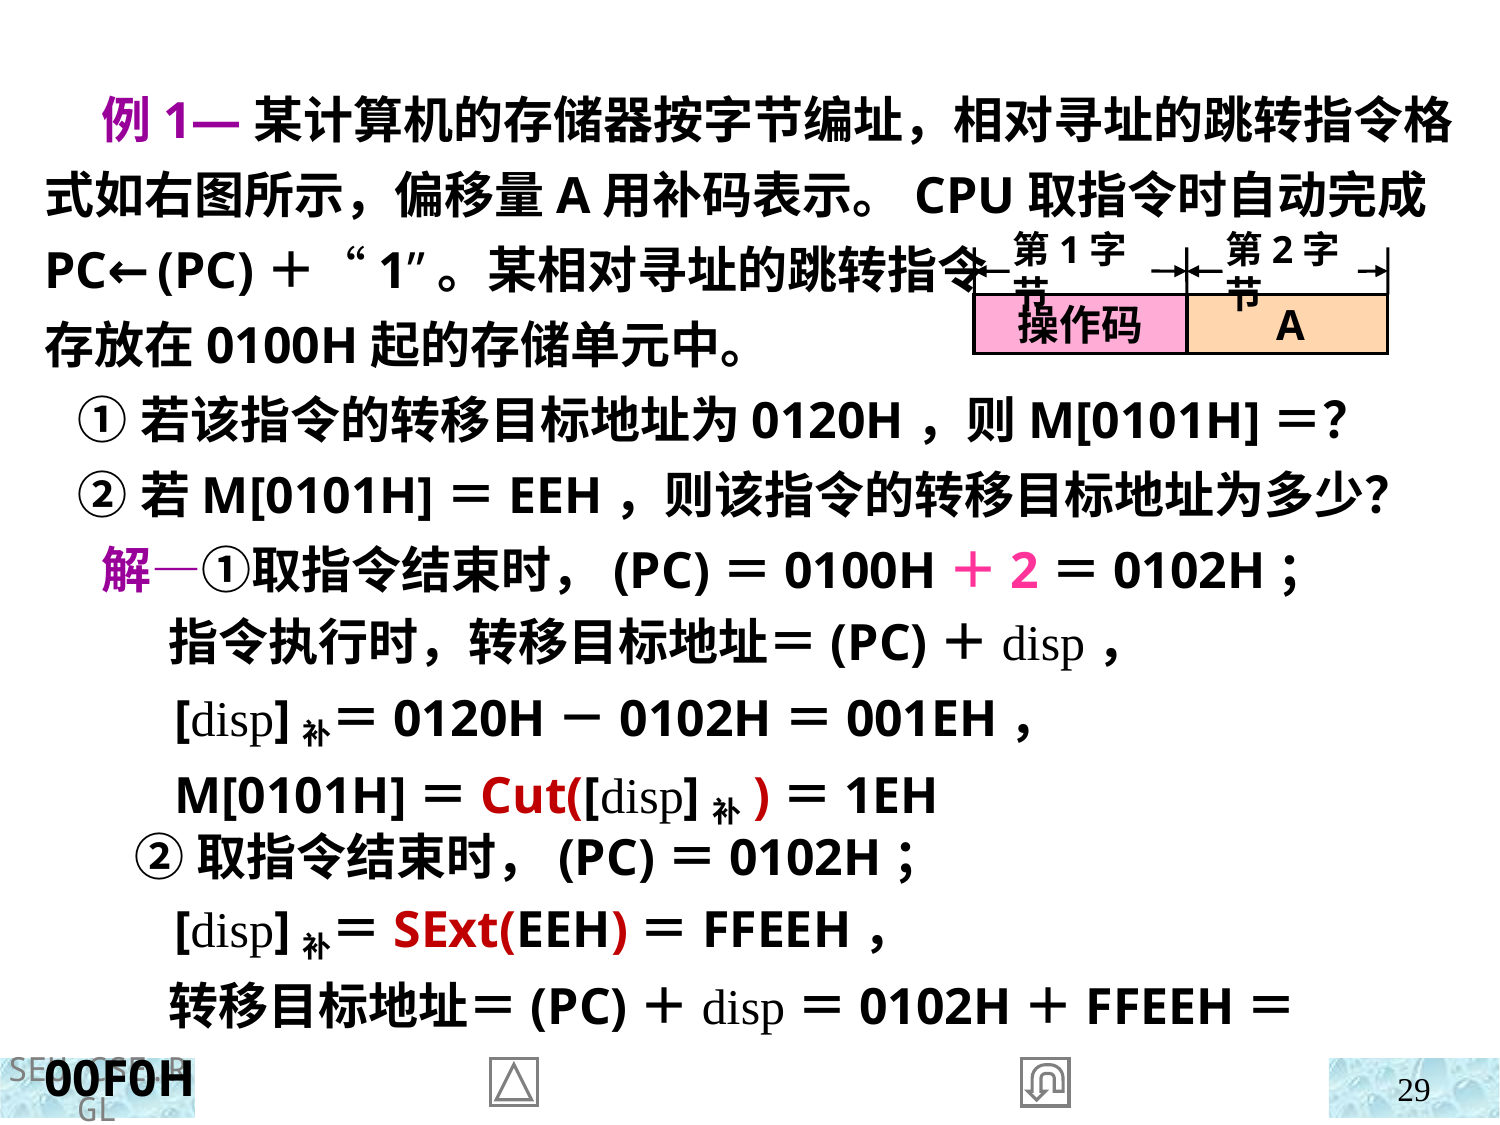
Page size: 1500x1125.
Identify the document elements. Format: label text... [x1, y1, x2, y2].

text_box 例1—某计算机的存储器按字节编址，相对寻址的跳转指令格式如右图所示，偏移量A用补码表示。CPU取指令时自动完成PC←(PC)＋“1”。某相对寻址的跳转指令 存放在0100H起的存储单元中。 ①若该指令的转移目标地址为0120H，则M[0101H]＝？ ②若M[0101H]＝EEH，则该指令的转移目标地址为多少？ [29, 66, 1471, 519]
text_box [disp]补＝0120H－0102H＝001EH， M[0101H]＝Cut([disp]补)＝1EH [29, 665, 1471, 836]
text_box 解—①取指令结束时，(PC)＝0100H＋2＝0102H； 指令执行时，转移目标地址＝(PC)＋disp， [29, 519, 1471, 665]
text_box ⑵双、单、零地址指令操作码长度分别≤4、10、16， 有(24-Y)×26-M≥X/26，则M≤(24-Y)×26-X/26 [0, 1058, 80, 1118]
slide_number 29 [1328, 1058, 1500, 1118]
text_box ②取指令结束时，(PC)＝0102H； [disp]补＝SExt(EEH)＝FFEEH， 转移目标地址＝(PC)＋disp＝0102H＋FFEEH＝00F0H [29, 836, 1471, 1115]
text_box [973, 247, 1389, 354]
text_box [1021, 1058, 1069, 1107]
text_box [490, 1058, 538, 1106]
